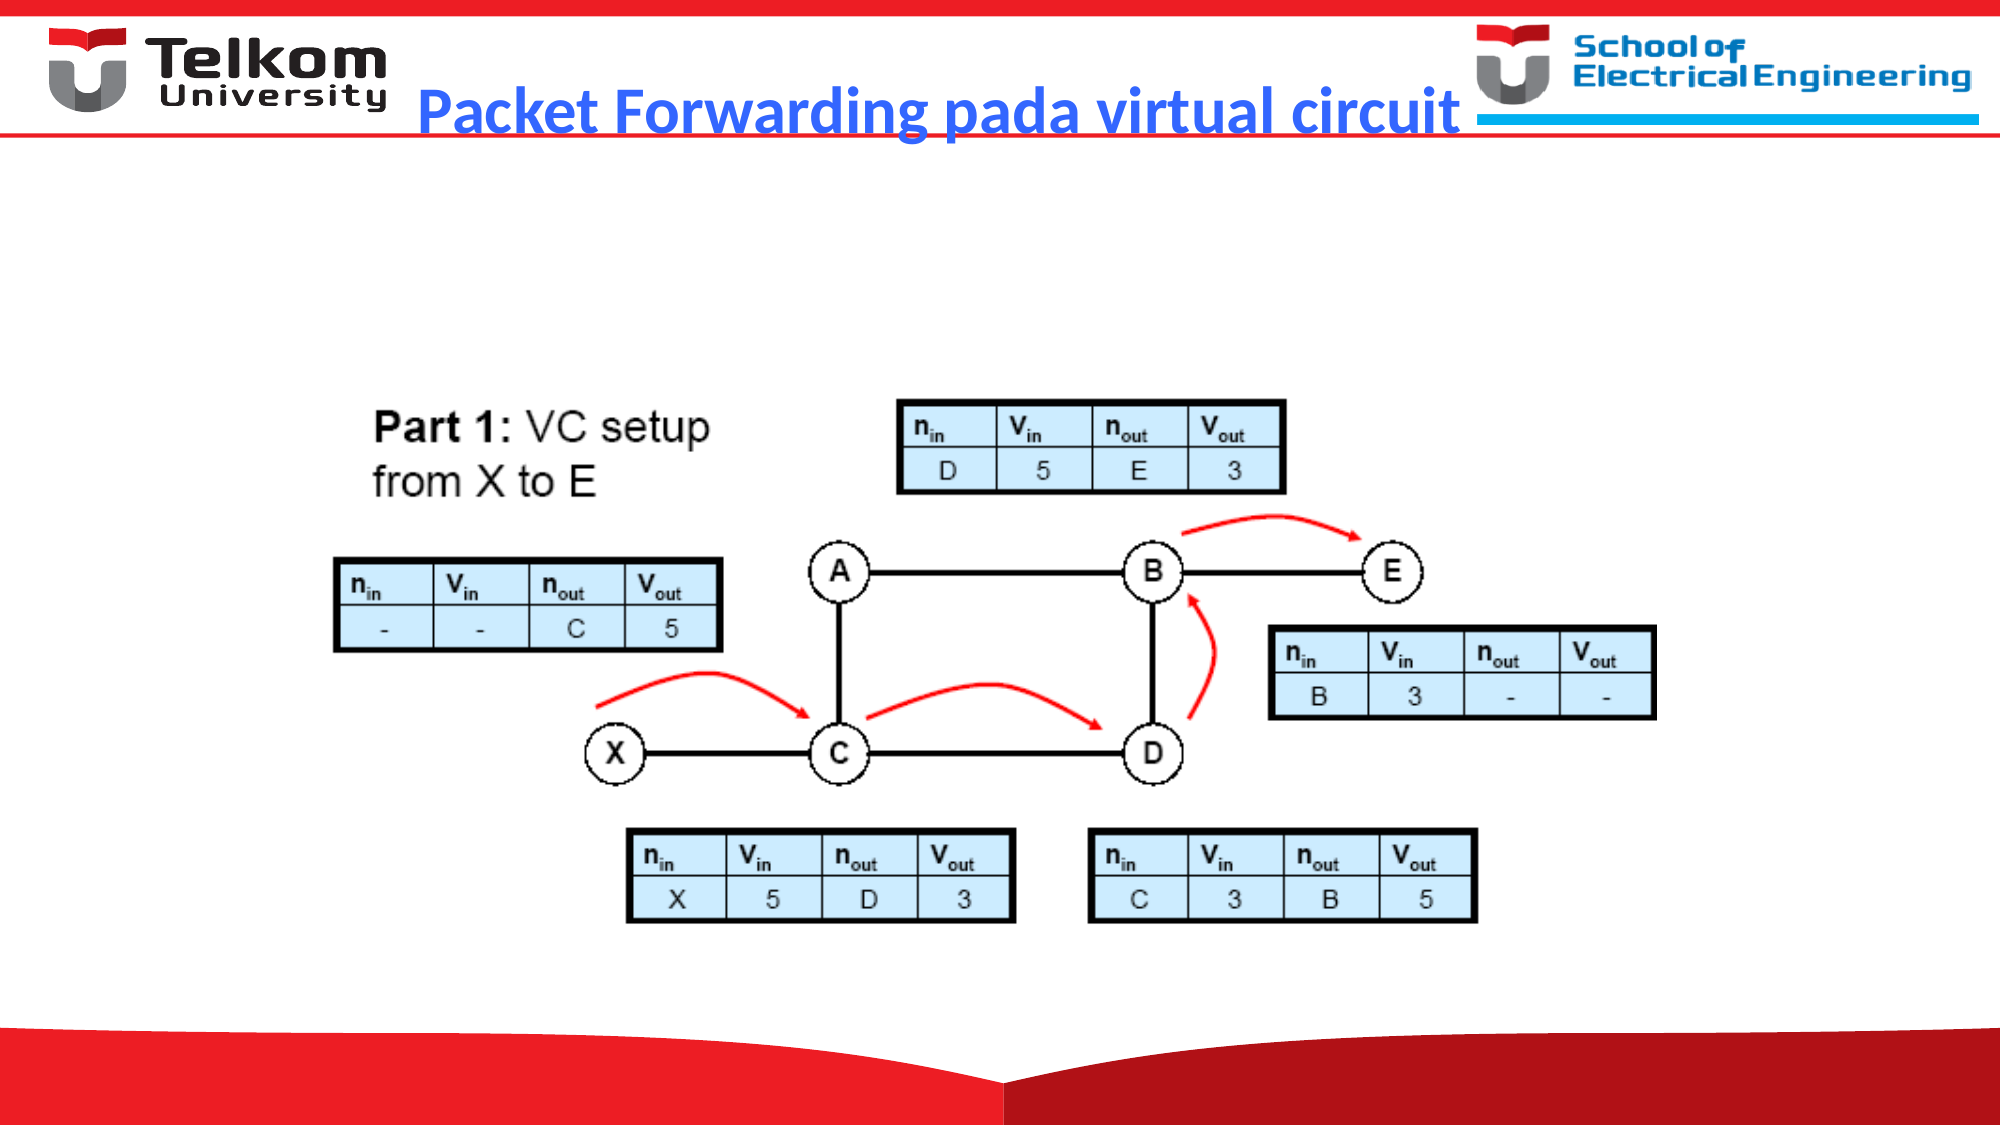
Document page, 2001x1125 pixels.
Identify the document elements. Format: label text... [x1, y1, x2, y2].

title Packet Forwarding pada virtual circuit [402, 15, 1578, 209]
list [326, 373, 1657, 956]
picture [1578, 24, 1979, 114]
